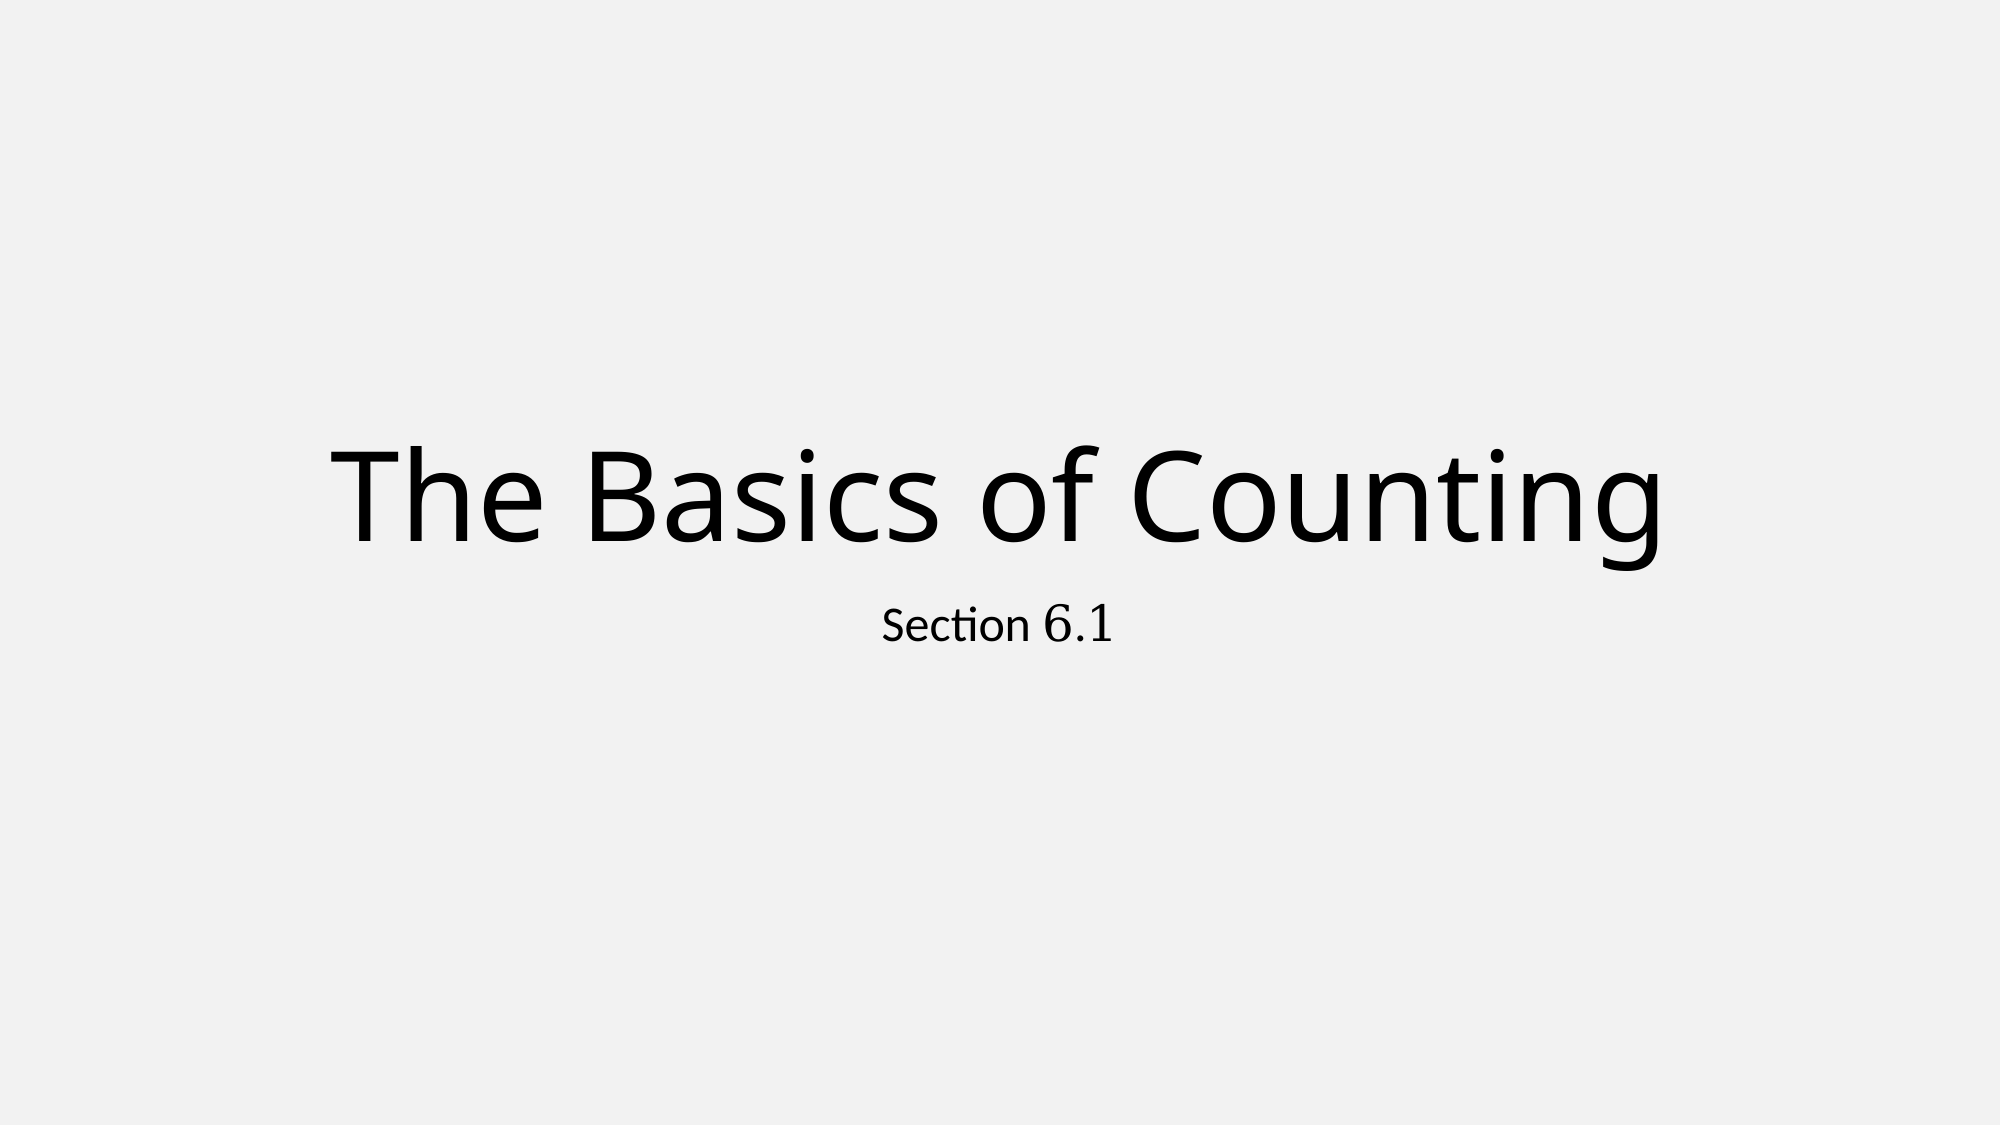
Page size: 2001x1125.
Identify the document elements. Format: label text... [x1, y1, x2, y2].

subtitle Section 6.1 [249, 590, 1750, 863]
title The Basics of Counting [249, 184, 1750, 576]
